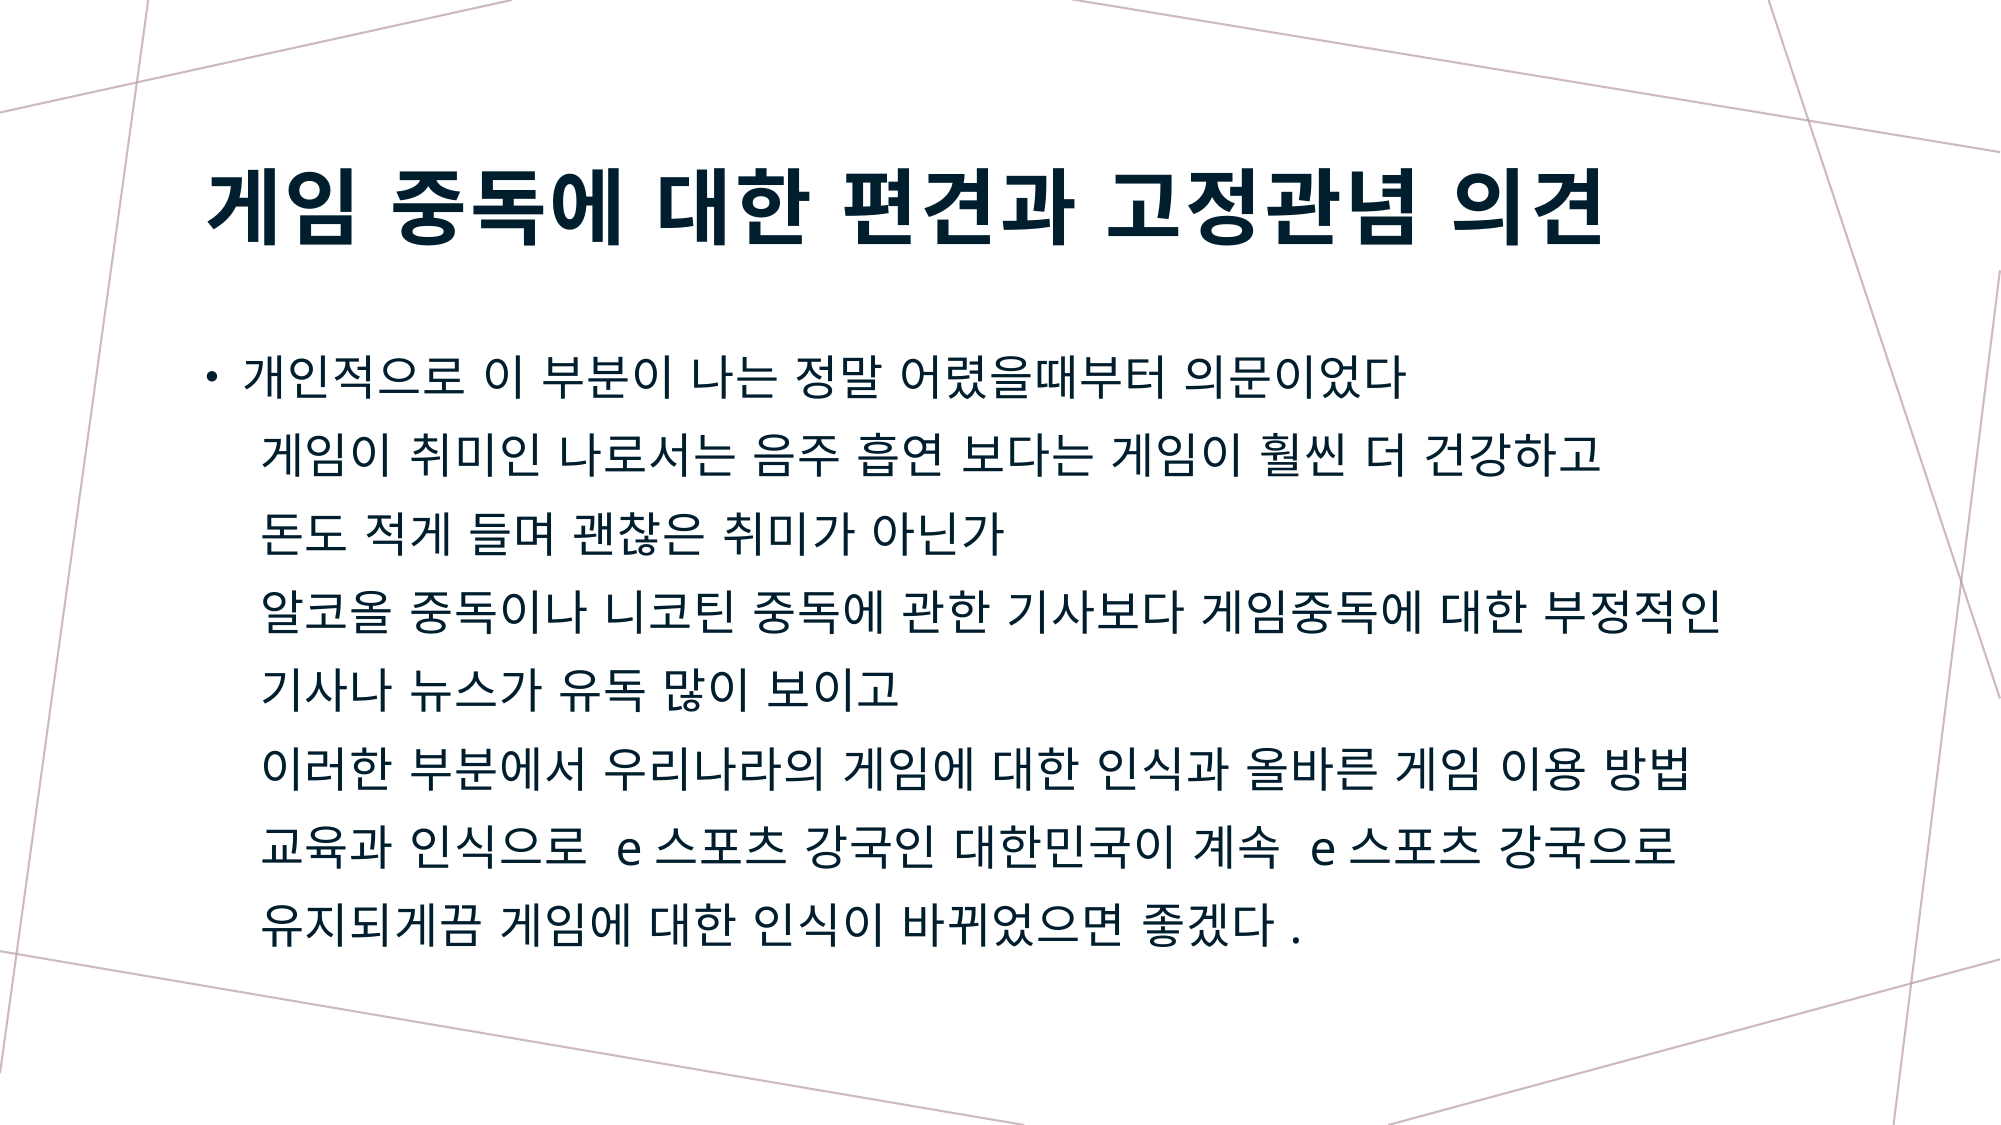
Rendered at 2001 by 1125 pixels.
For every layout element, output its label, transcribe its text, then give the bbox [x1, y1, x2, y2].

list 개인적으로 이 부분이 나는 정말 어렸을때부터 의문이었다 게임이 취미인 나로서는 음주 흡연 보다는 게임이 훨씬 더 건강하고 돈도 적게 들며 괜찮은 취미가 아닌가 알코올 중독이나 니코틴 중독에 관한 기사보다 게임중독에 대한 부정적인 기사나 뉴스가 유독 많이 보이고 이러한 부분에서 우리나라의 게임에 대한 인식과 올바른 게임 이용 방법 교육과 인식으로 e스포츠 강국인 대한민국이 계속 e스포츠 강국으로 유지되게끔 게임에 대한 인식이 바뀌었으면 좋겠다. [187, 329, 1813, 990]
title 게임 중독에 대한 편견과 고정관념 의견 [187, 87, 1813, 315]
